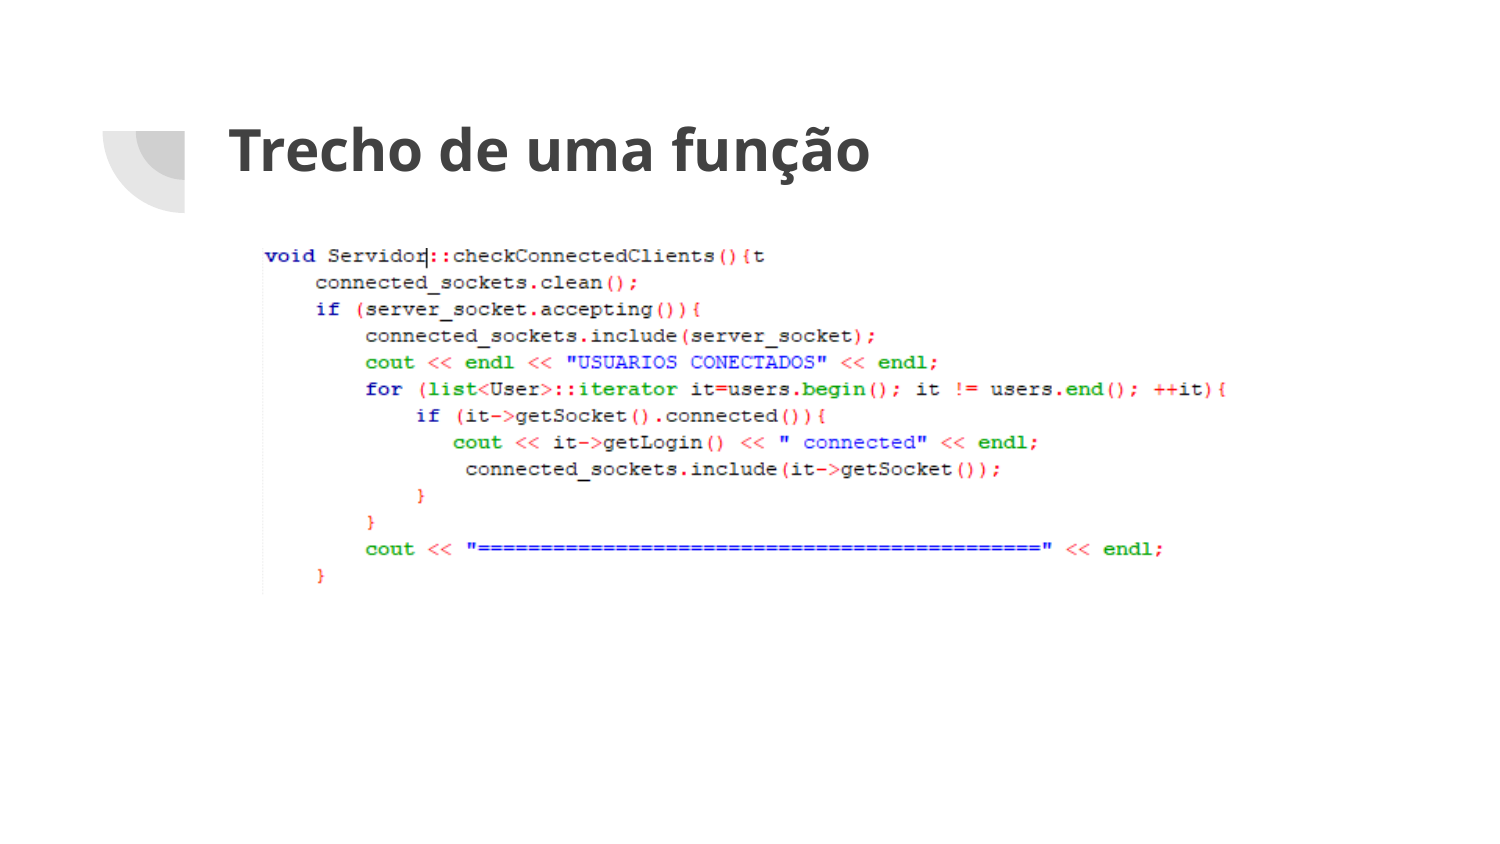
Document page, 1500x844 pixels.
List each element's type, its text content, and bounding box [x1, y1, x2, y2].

title Trecho de uma função [213, 98, 1368, 263]
picture [262, 248, 1238, 596]
